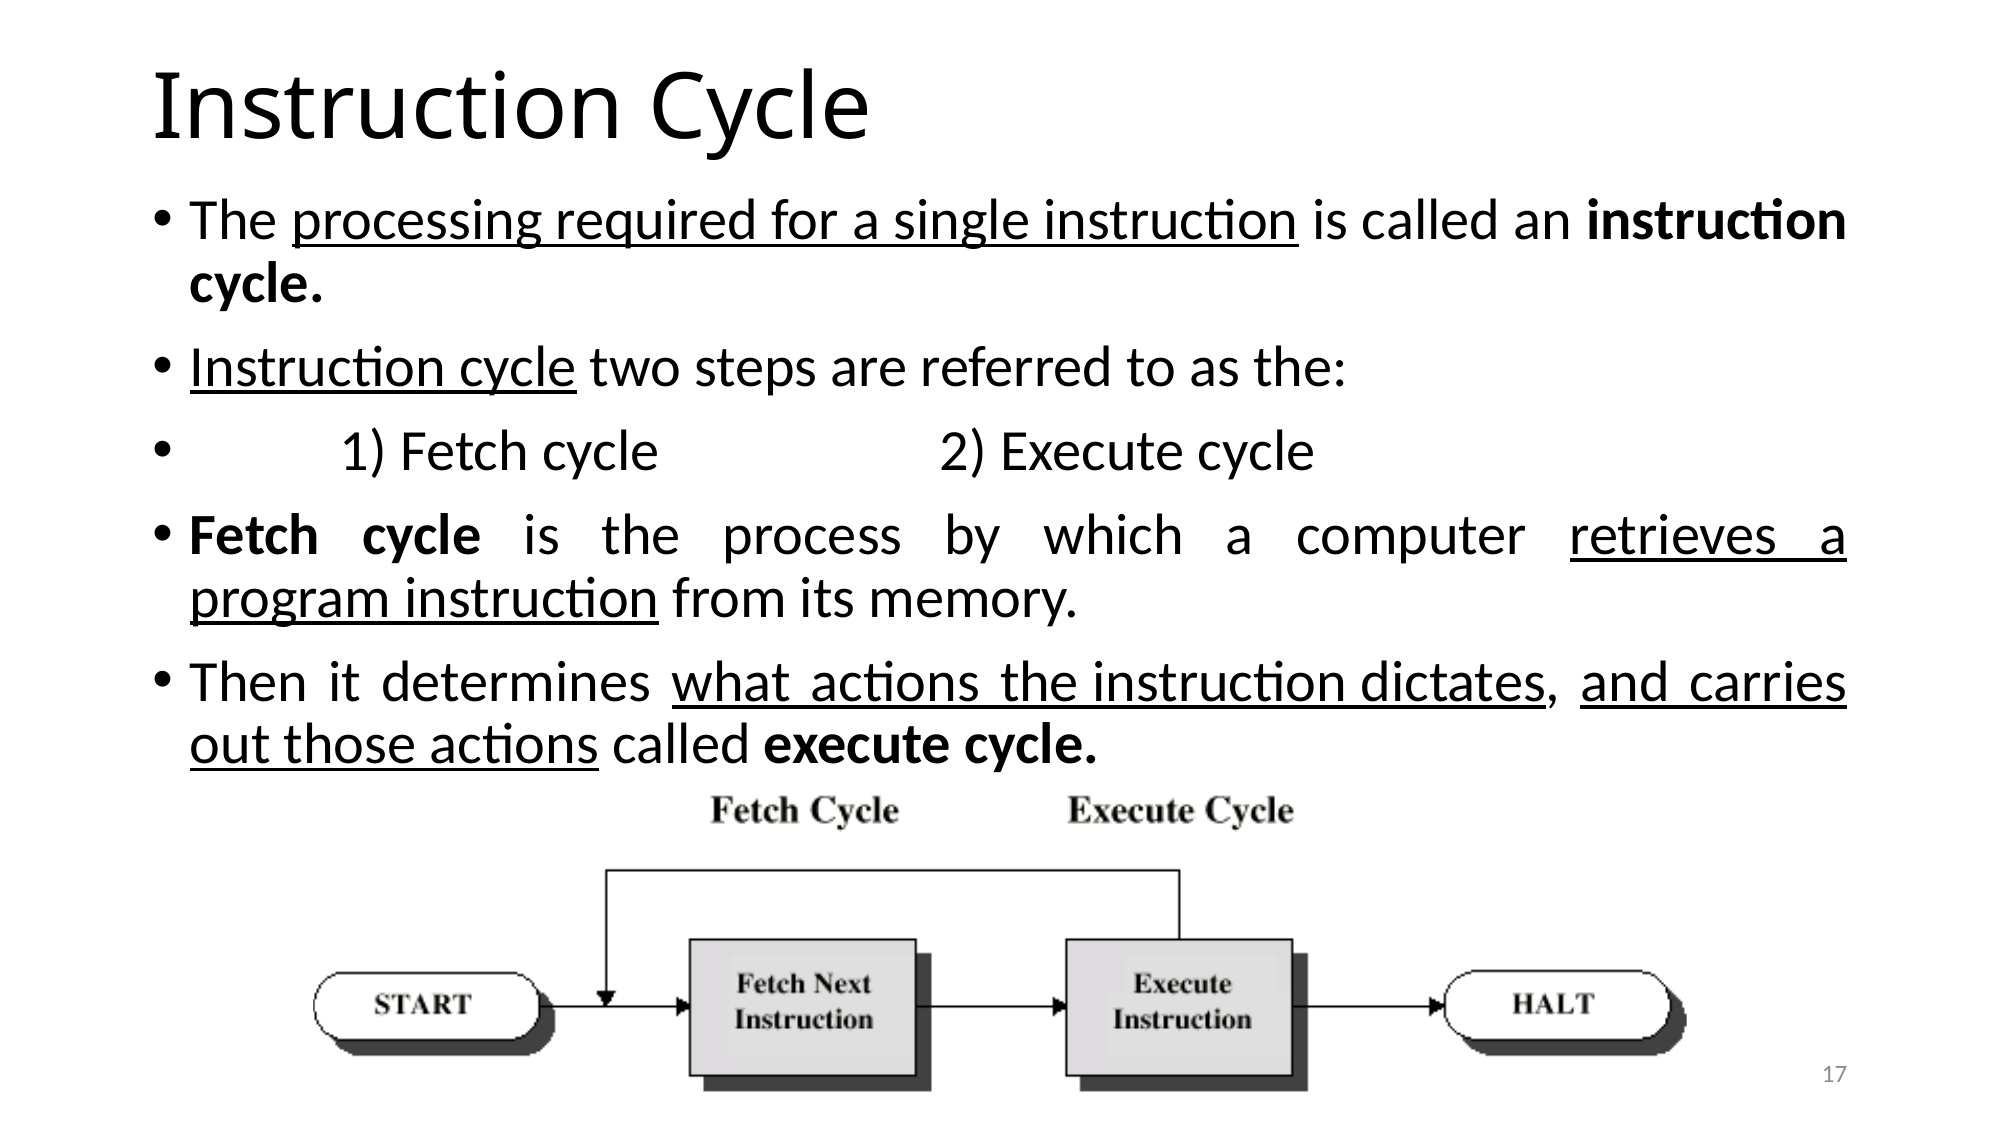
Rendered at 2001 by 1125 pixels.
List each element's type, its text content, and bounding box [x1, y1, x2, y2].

picture [313, 784, 1687, 1125]
list The processing required for a single instruction is called an instruction cycle. Instruction cycle two steps are referred to as the: 1) Fetch cycle 2) Execute cycle Fetch cycle is the process by which a computer retrieves a program instruction from its memory. Then it determines what actions the instruction dictates, and carries out those actions called execute cycle. [137, 182, 1863, 896]
slide_number 17 [1687, 1042, 1863, 1103]
title Instruction Cycle [137, 0, 1863, 182]
